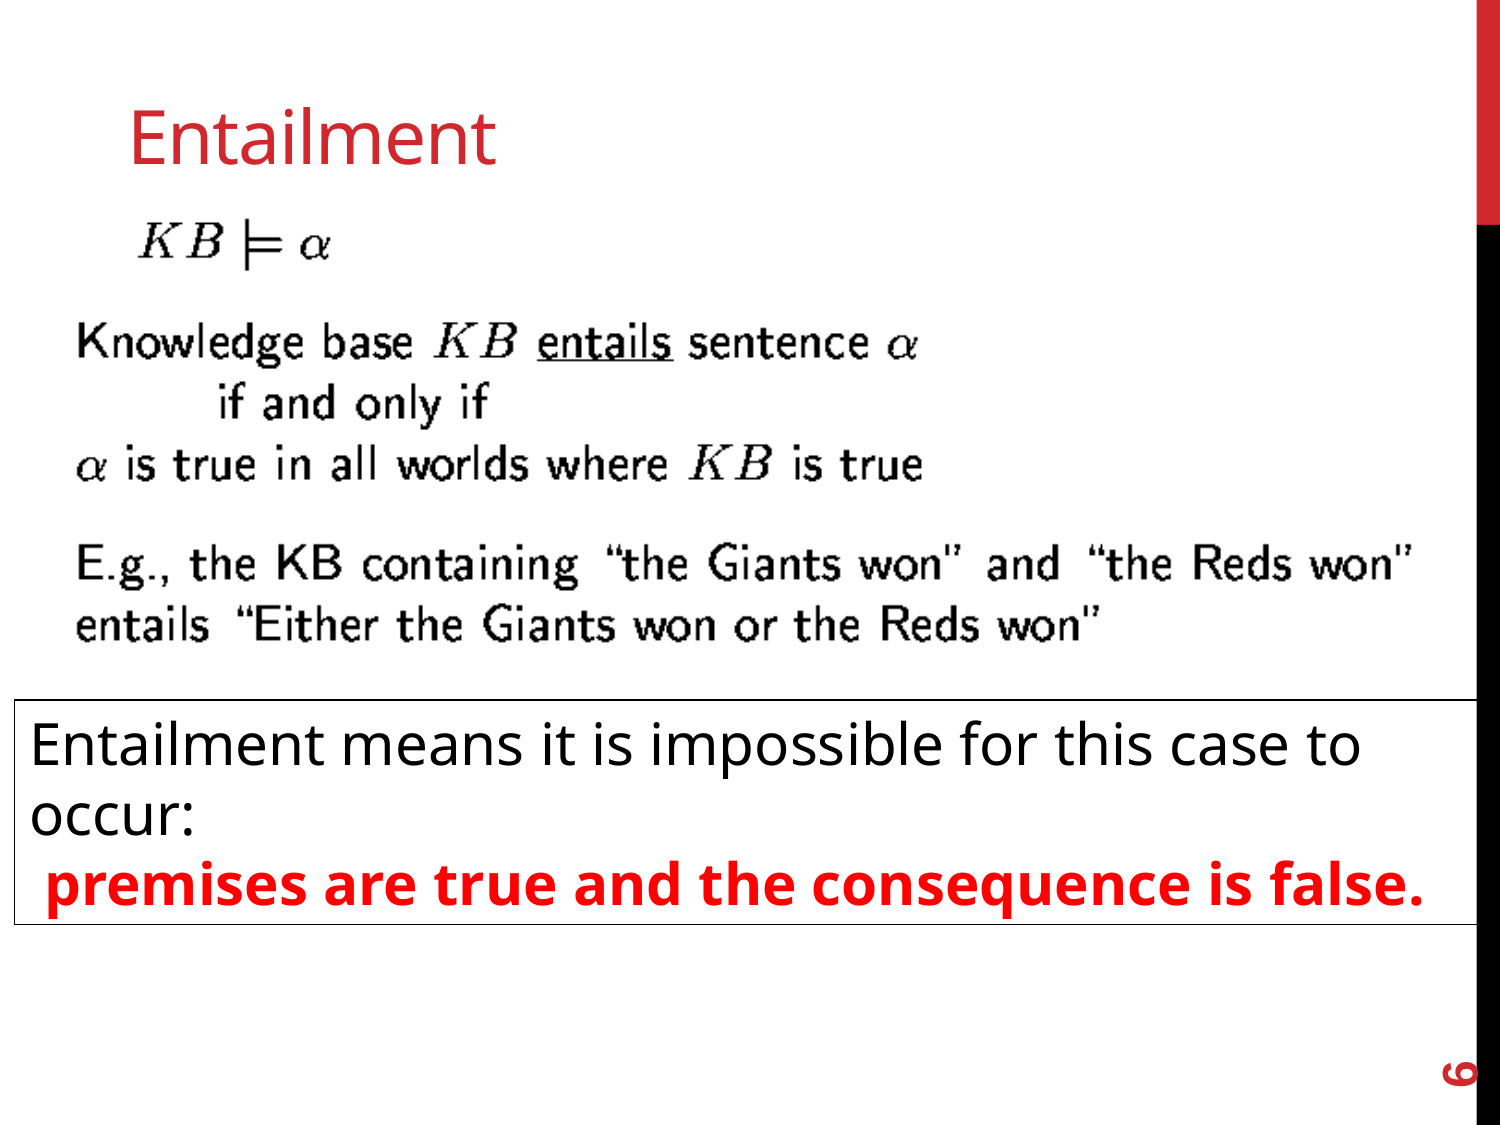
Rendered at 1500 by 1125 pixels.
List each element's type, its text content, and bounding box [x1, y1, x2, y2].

picture [10, 185, 1476, 712]
slide_number 6 [1427, 887, 1488, 1104]
title Entailment [112, 0, 1388, 180]
text_box Entailment means it is impossible for this case to occur: premises are true and the consequence is false. [14, 714, 1480, 925]
